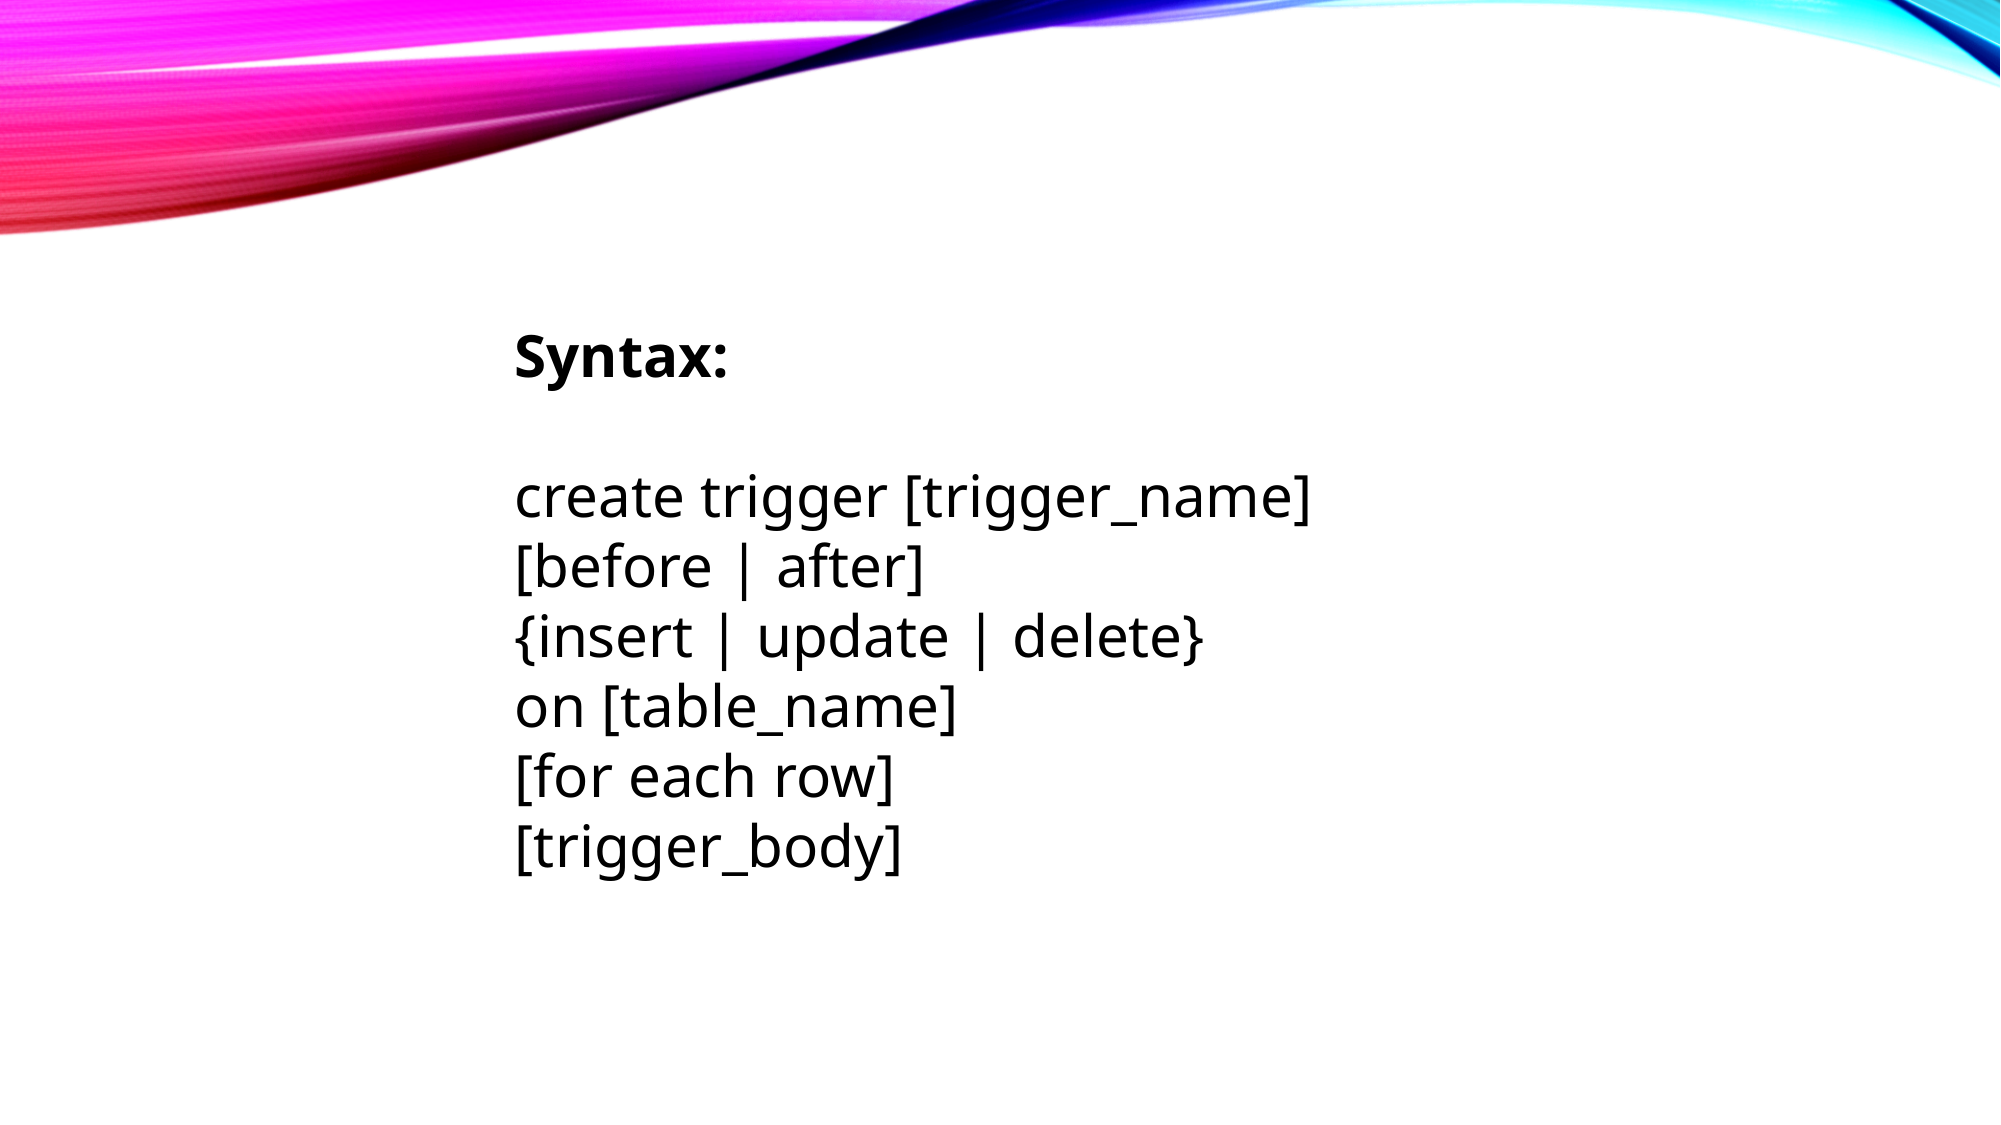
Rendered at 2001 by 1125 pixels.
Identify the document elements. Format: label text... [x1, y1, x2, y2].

picture [0, 0, 2000, 237]
text_box Syntax: create trigger [trigger_name] [before | after] {insert | update | delete} on [table_name] [for each row] [trigger_body] [500, 311, 1500, 887]
picture [1890, 0, 2000, 75]
picture [1910, 0, 2000, 45]
